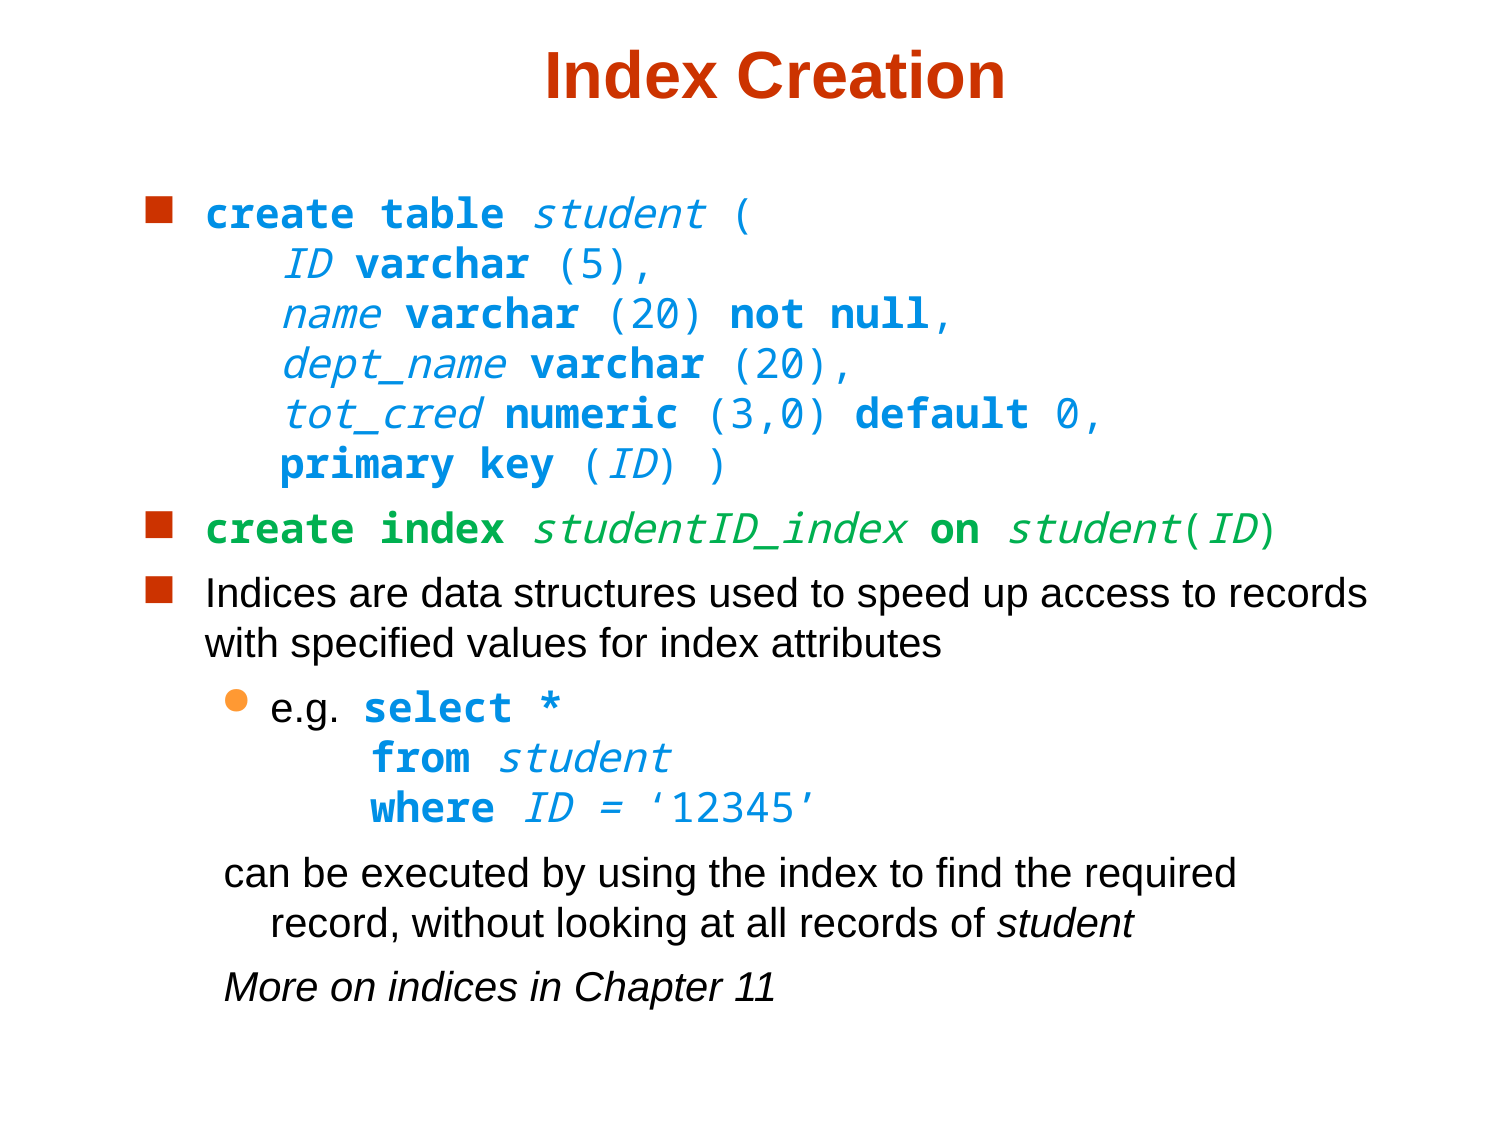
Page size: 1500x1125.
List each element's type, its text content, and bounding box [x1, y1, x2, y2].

list create table student ( ID varchar (5), name varchar (20) not null, dept_name varchar (20), tot_cred numeric (3,0) default 0, primary key (ID) ) create index studentID_index on student(ID) Indices are data structures used to speed up access to records with specified values for index attributes e.g. select * from student where ID = ‘12345’ can be executed by using the index to find the required record, without looking at all records of student More on indices in Chapter 11 [133, 179, 1391, 1052]
title Index Creation [113, 18, 1439, 120]
